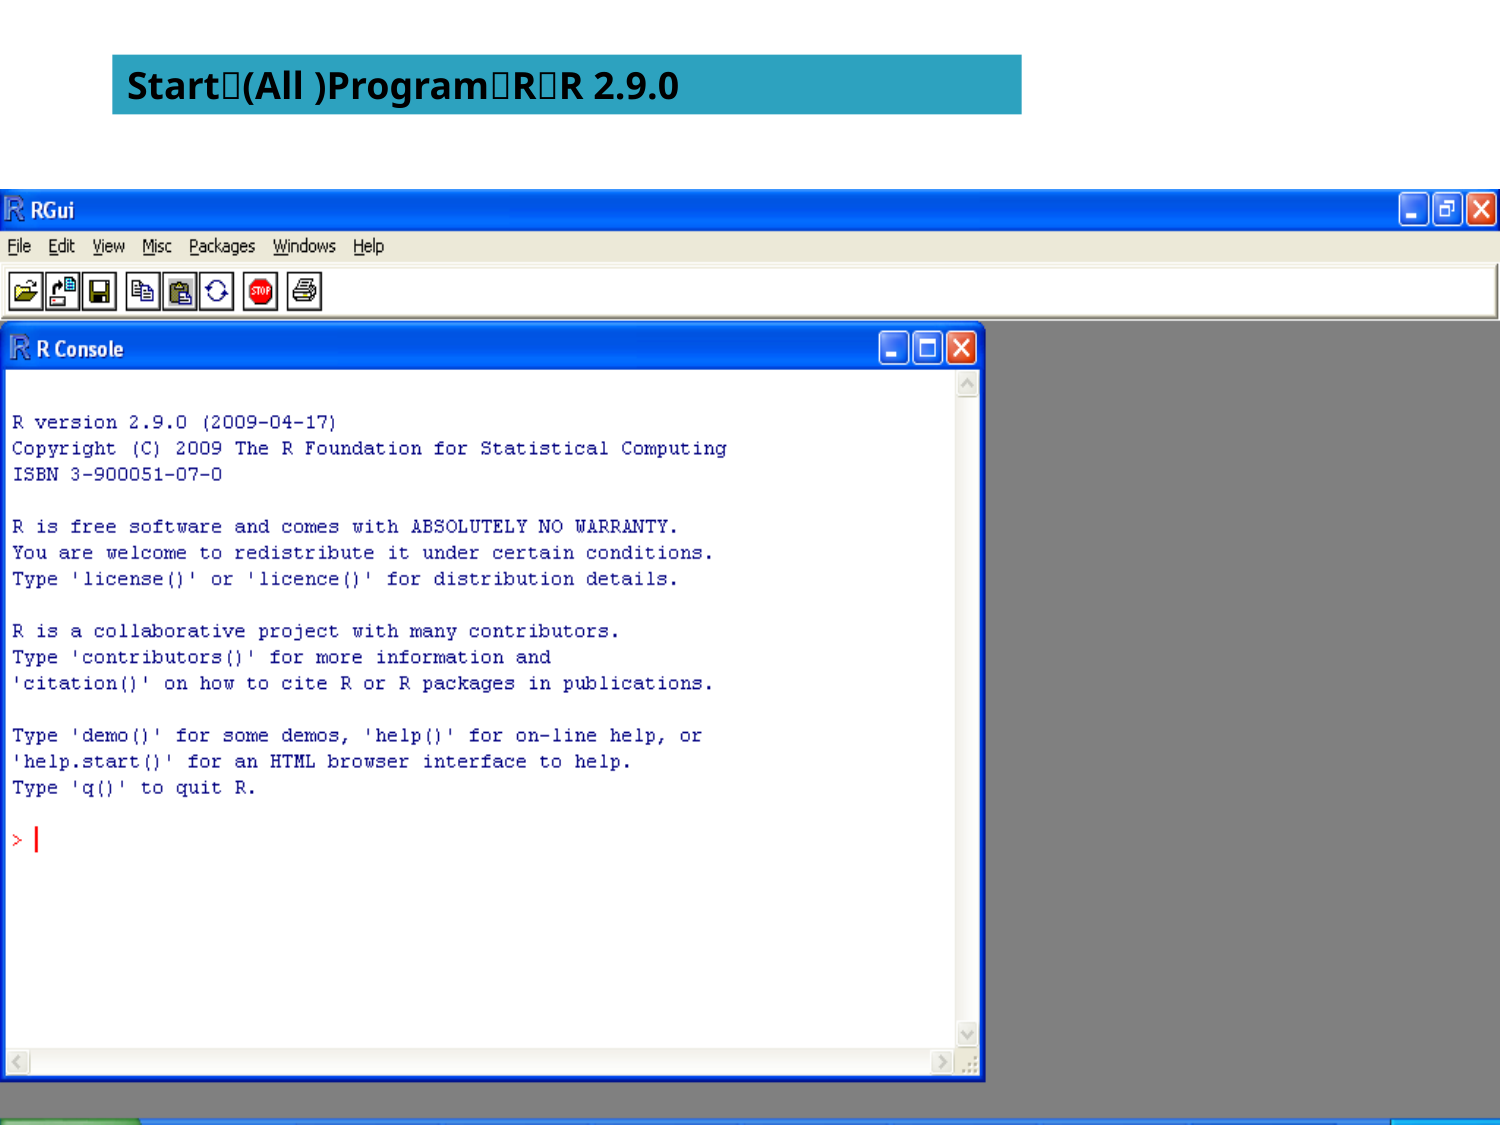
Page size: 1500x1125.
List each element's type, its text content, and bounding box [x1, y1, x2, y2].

text_box Start(All )ProgramRR 2.9.0 [112, 54, 1022, 115]
picture [0, 189, 1500, 1125]
